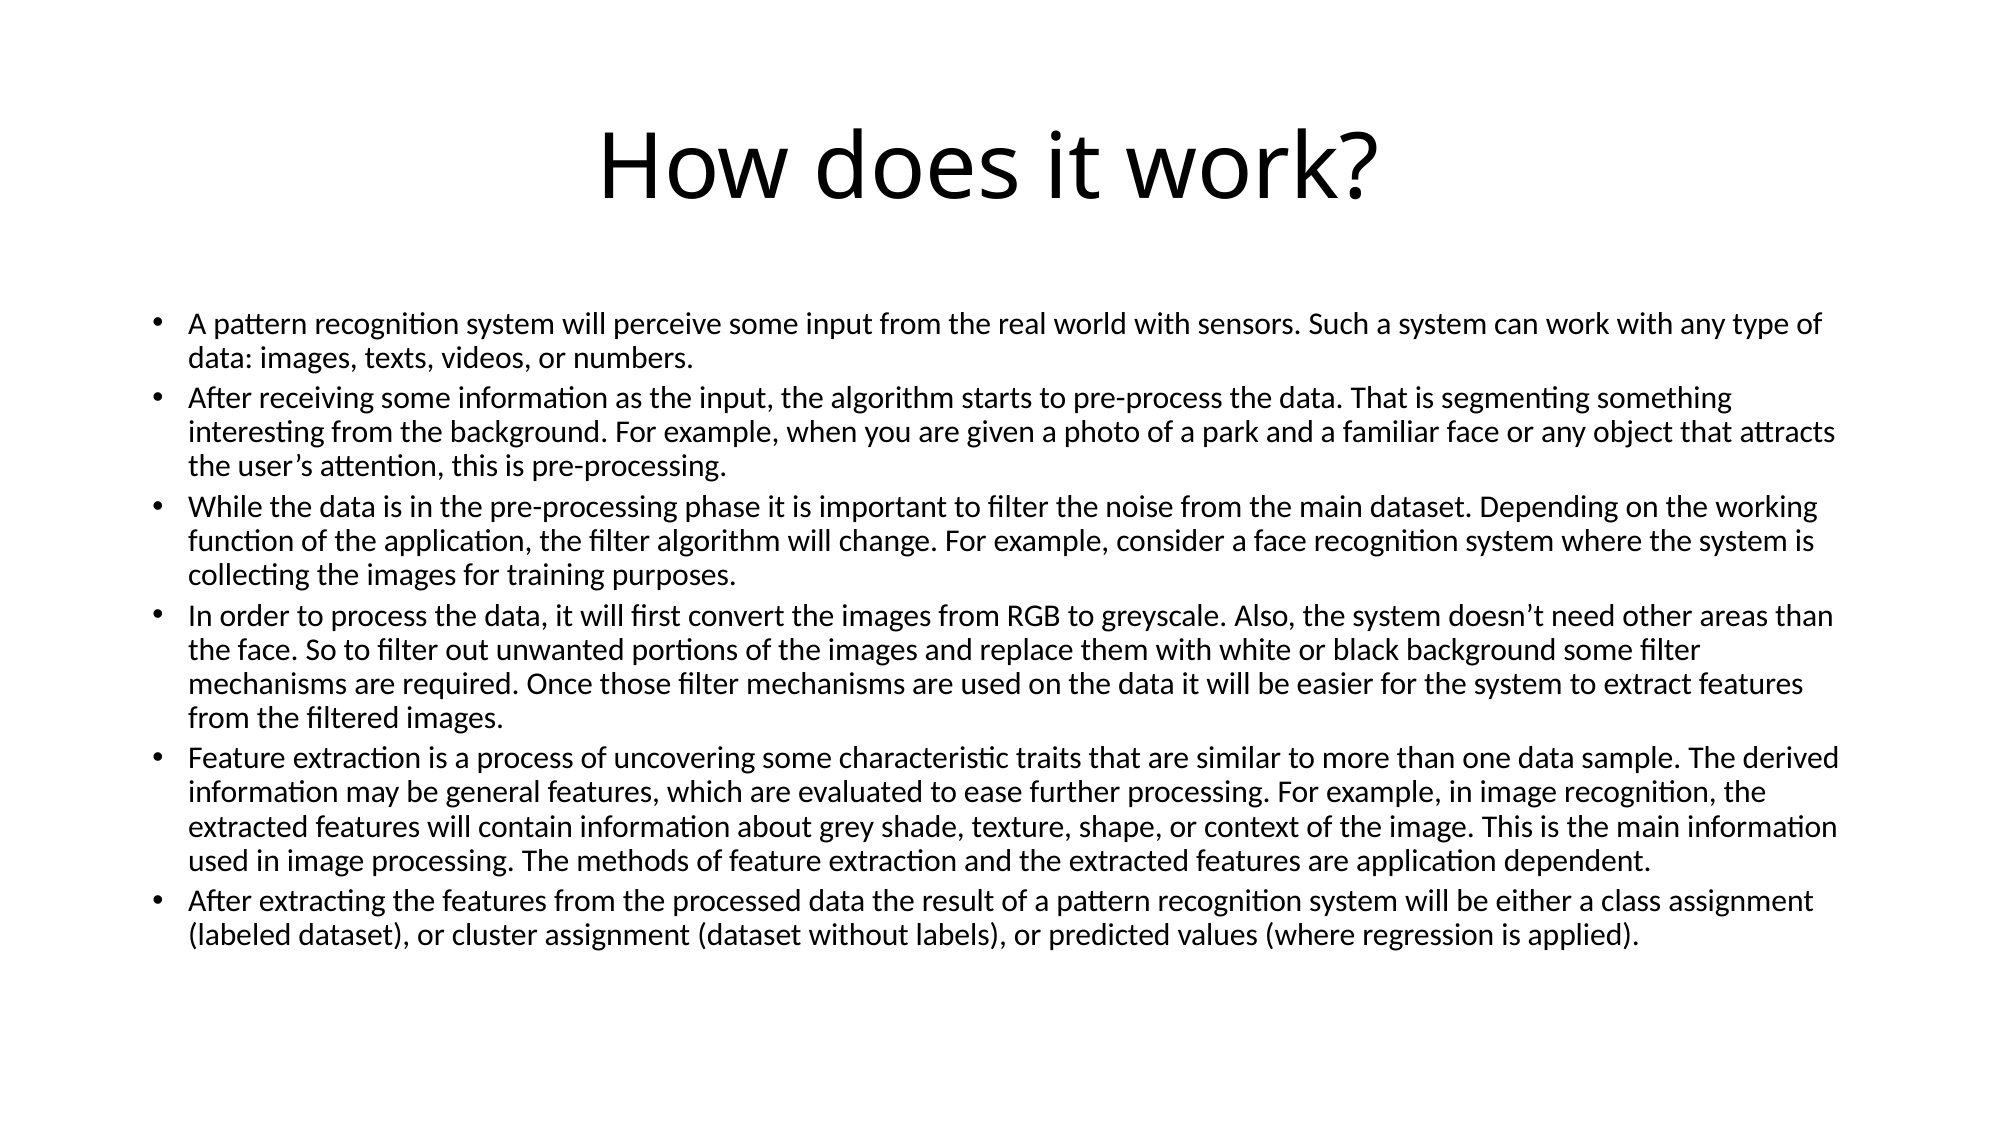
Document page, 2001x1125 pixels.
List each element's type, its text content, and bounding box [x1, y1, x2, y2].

title How does it work? [137, 59, 1863, 278]
list A pattern recognition system will perceive some input from the real world with sensors. Such a system can work with any type of data: images, texts, videos, or numbers. After receiving some information as the input, the algorithm starts to pre-process the data. That is segmenting something interesting from the background. For example, when you are given a photo of a park and a familiar face or any object that attracts the user’s attention, this is pre-processing. While the data is in the pre-processing phase it is important to filter the noise from the main dataset. Depending on the working function of the application, the filter algorithm will change. For example, consider a face recognition system where the system is collecting the images for training purposes. In order to process the data, it will first convert the images from RGB to greyscale. Also, the system doesn’t need other areas than the face. So to filter out unwanted portions of the images and replace them with white or black background some filter mechanisms are required. Once those filter mechanisms are used on the data it will be easier for the system to extract features from the filtered images. Feature extraction is a process of uncovering some characteristic traits that are similar to more than one data sample. The derived information may be general features, which are evaluated to ease further processing. For example, in image recognition, the extracted features will contain information about grey shade, texture, shape, or context of the image. This is the main information used in image processing. The methods of feature extraction and the extracted features are application dependent. After extracting the features from the processed data the result of a pattern recognition system will be either a class assignment (labeled dataset), or cluster assignment (dataset without labels), or predicted values (where regression is applied). [137, 299, 1863, 1014]
